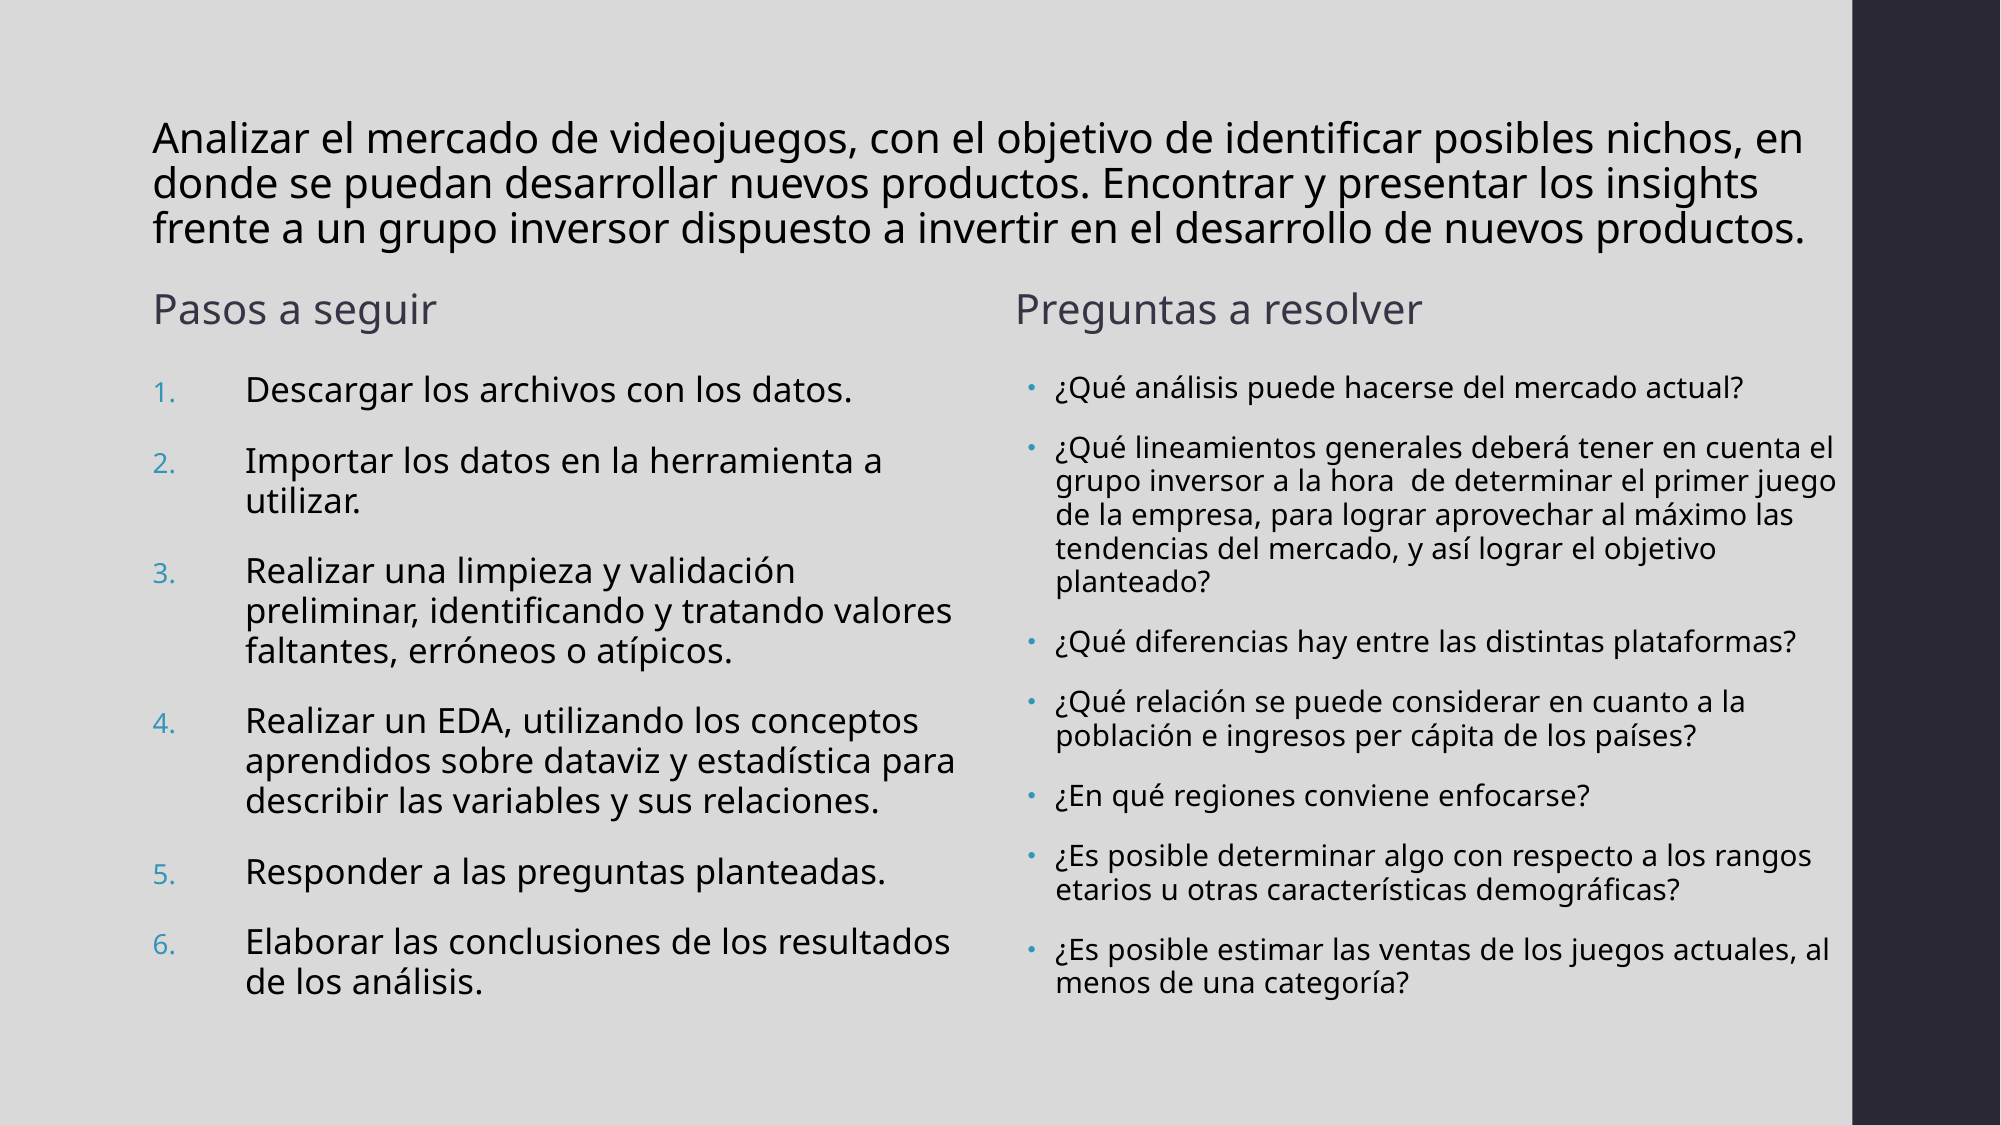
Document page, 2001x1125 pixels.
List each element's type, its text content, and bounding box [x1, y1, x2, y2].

text_box Analizar el mercado de videojuegos, con el objetivo de identificar posibles nichos, en donde se puedan desarrollar nuevos productos. Encontrar y presentar los insights frente a un grupo inversor dispuesto a invertir en el desarrollo de nuevos productos. [137, 109, 1851, 274]
list Preguntas a resolver [999, 274, 1851, 342]
list Descargar los archivos con los datos. Importar los datos en la herramienta a utilizar. Realizar una limpieza y validación preliminar, identificando y tratando valores faltantes, erróneos o atípicos. Realizar un EDA, utilizando los conceptos aprendidos sobre dataviz y estadística para describir las variables y sus relaciones. Responder a las preguntas planteadas. Elaborar las conclusiones de los resultados de los análisis. [137, 363, 984, 1016]
list ¿Qué análisis puede hacerse del mercado actual? ¿Qué lineamientos generales deberá tener en cuenta el grupo inversor a la hora de determinar el primer juego de la empresa, para lograr aprovechar al máximo las tendencias del mercado, y así lograr el objetivo planteado? ¿Qué diferencias hay entre las distintas plataformas? ¿Qué relación se puede considerar en cuanto a la población e ingresos per cápita de los países? ¿En qué regiones conviene enfocarse? ¿Es posible determinar algo con respecto a los rangos etarios u otras características demográficas? ¿Es posible estimar las ventas de los juegos actuales, al menos de una categoría? [1012, 363, 1863, 1016]
list Pasos a seguir [137, 274, 984, 342]
